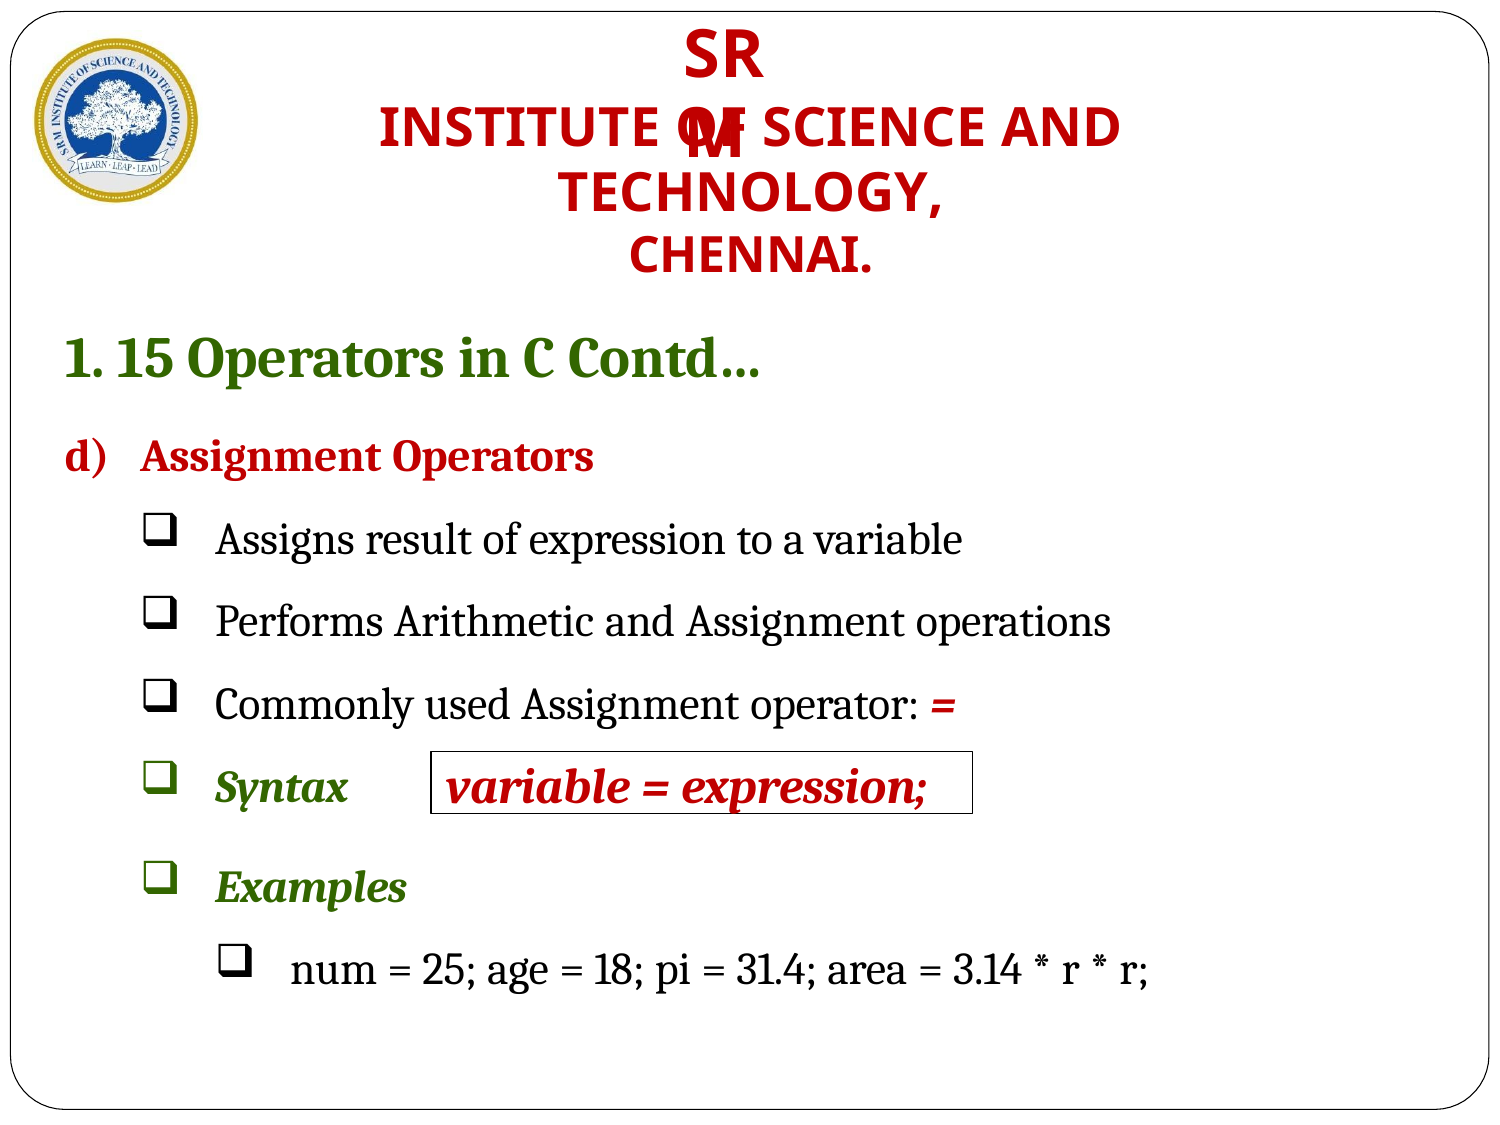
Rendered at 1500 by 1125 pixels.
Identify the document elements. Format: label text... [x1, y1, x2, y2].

text_box Examples num = 25; age = 18; pi = 31.4; area = 3.14 * r * r; [137, 826, 1223, 994]
text_box INSTITUTE OF SCIENCE AND TECHNOLOGY, CHENNAI. 1. 15 Operators in C Contd… Assignment Operators Assigns result of expression to a variable Performs Arithmetic and Assignment operations Commonly used Assignment operator: = Syntax [62, 90, 1269, 812]
picture [31, 30, 204, 207]
text_box variable = expression; [431, 751, 973, 814]
title SRM [681, 8, 821, 90]
